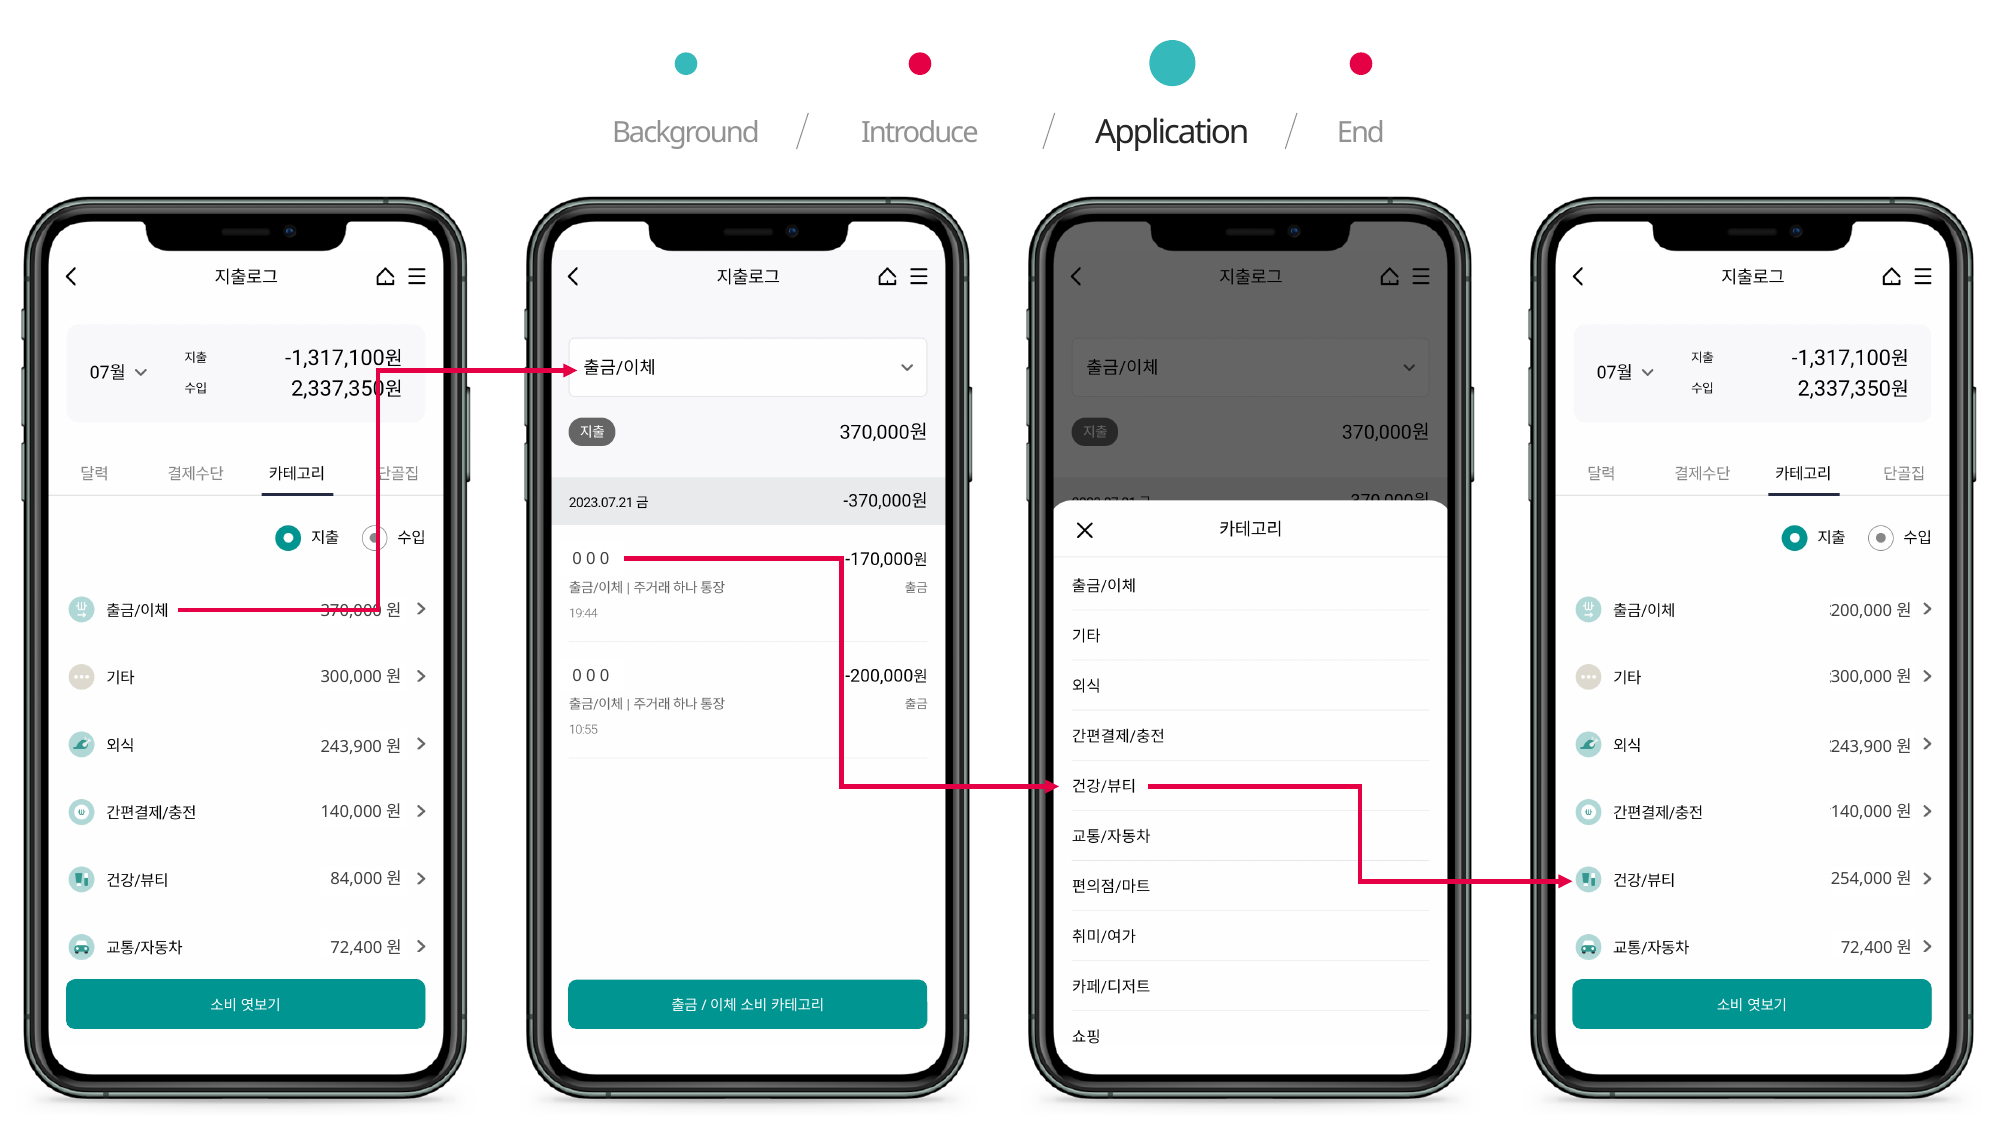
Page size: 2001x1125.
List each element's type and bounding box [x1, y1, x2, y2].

text_box [178, 370, 578, 611]
text_box [625, 558, 1060, 787]
text_box [7, 180, 484, 1115]
text_box [1514, 180, 1990, 1115]
text_box [601, 40, 1399, 159]
text_box [509, 180, 986, 1115]
text_box [1012, 180, 1488, 1115]
text_box [1147, 786, 1573, 882]
